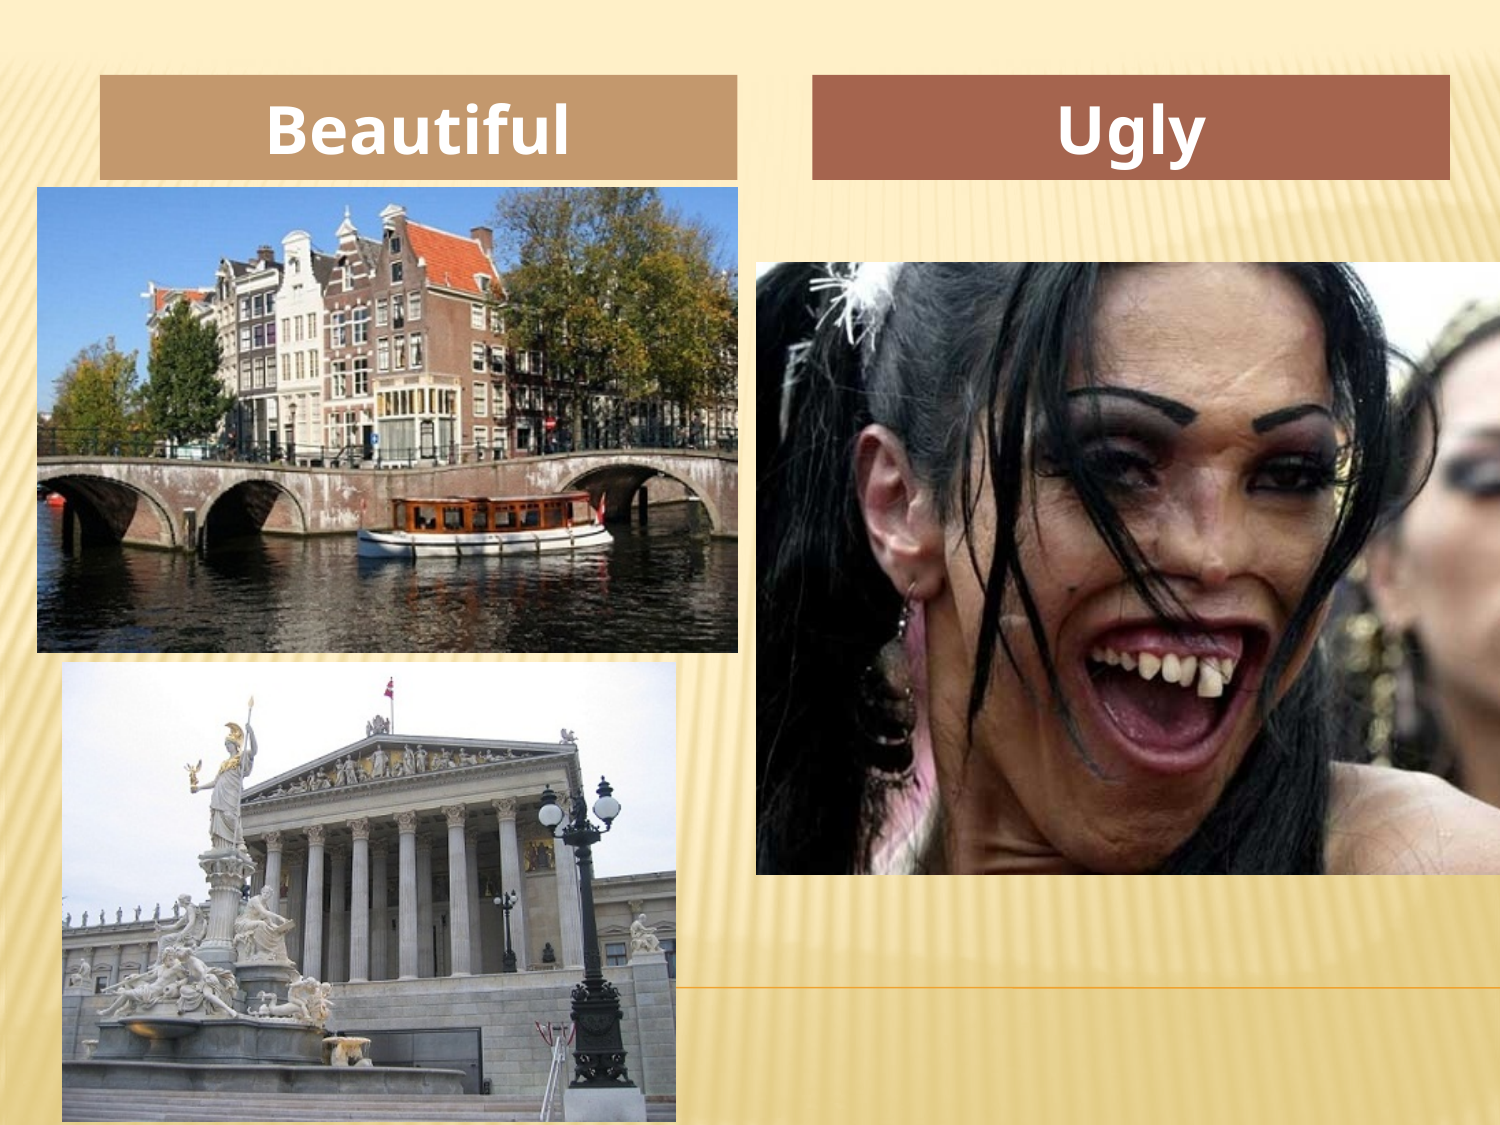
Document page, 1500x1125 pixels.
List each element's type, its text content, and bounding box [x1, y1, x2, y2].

text_box Ugly [812, 74, 1450, 180]
picture [62, 662, 676, 1123]
text_box Beautiful [99, 74, 738, 180]
picture [756, 262, 1500, 876]
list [37, 187, 738, 653]
